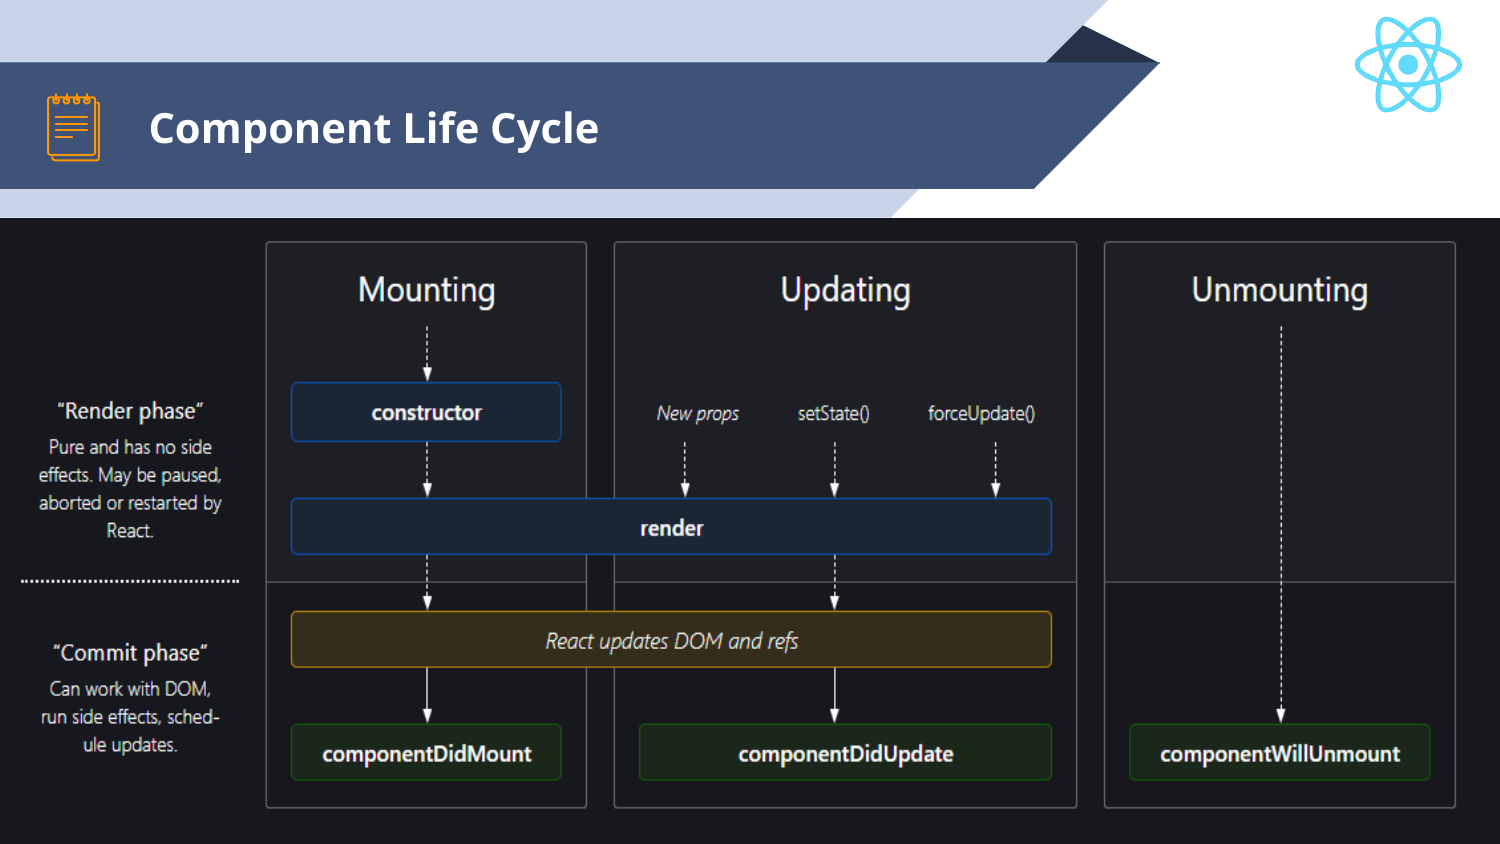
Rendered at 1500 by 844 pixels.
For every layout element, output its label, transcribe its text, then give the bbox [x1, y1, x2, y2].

picture [0, 218, 1500, 844]
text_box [47, 93, 100, 161]
picture [1316, 0, 1500, 130]
title Component Life Cycle [133, 64, 997, 190]
